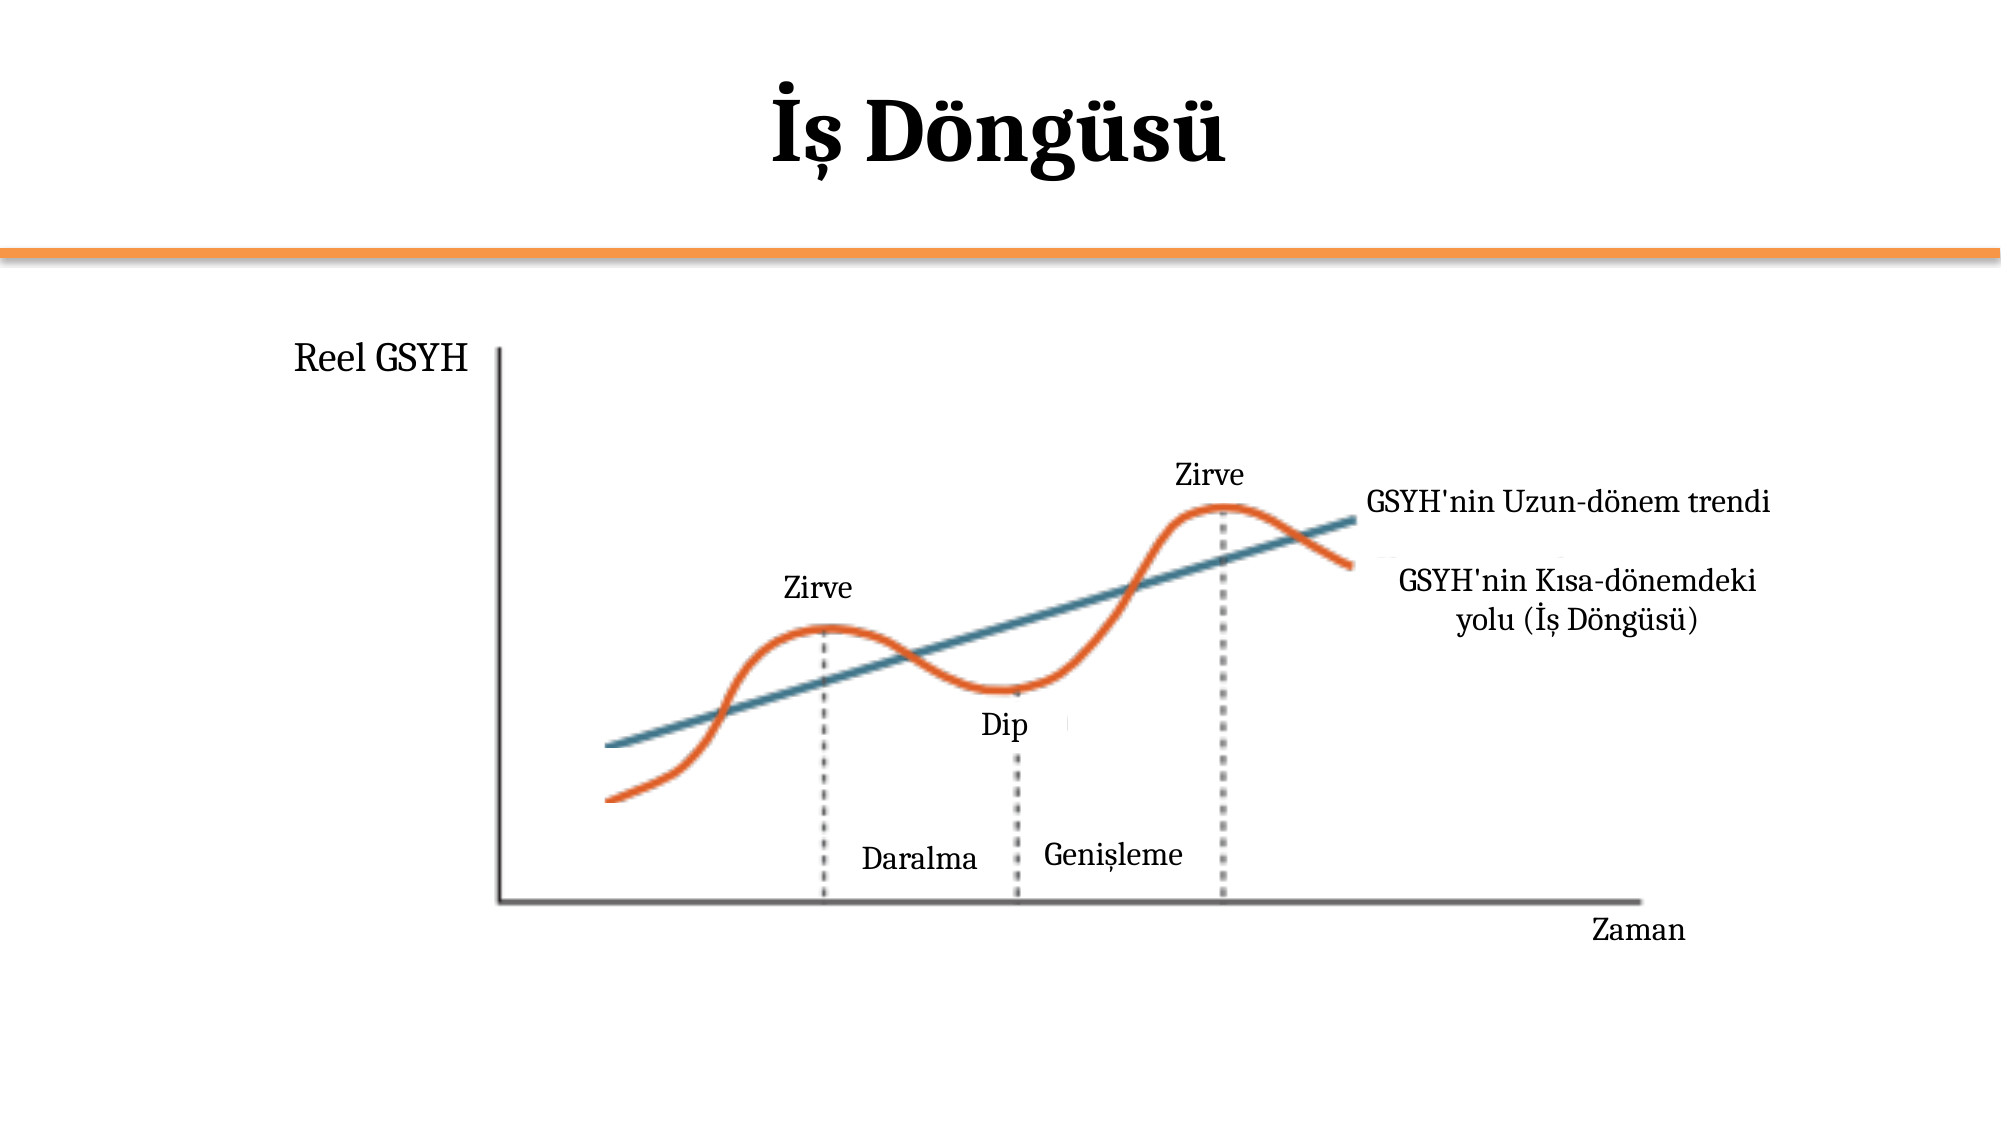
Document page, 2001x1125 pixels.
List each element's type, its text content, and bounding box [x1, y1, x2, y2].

text_box GSYH'nin Kısa-dönemdeki yolu (İş Döngüsü) [1678, 556, 1791, 669]
text_box GSYH'nin Uzun-dönem trendi [1652, 477, 1782, 532]
picture [331, 339, 1674, 944]
text_box Zaman [1540, 906, 1739, 961]
title İş Döngüsü [324, 0, 1675, 251]
text_box Reel GSYH [269, 328, 494, 407]
